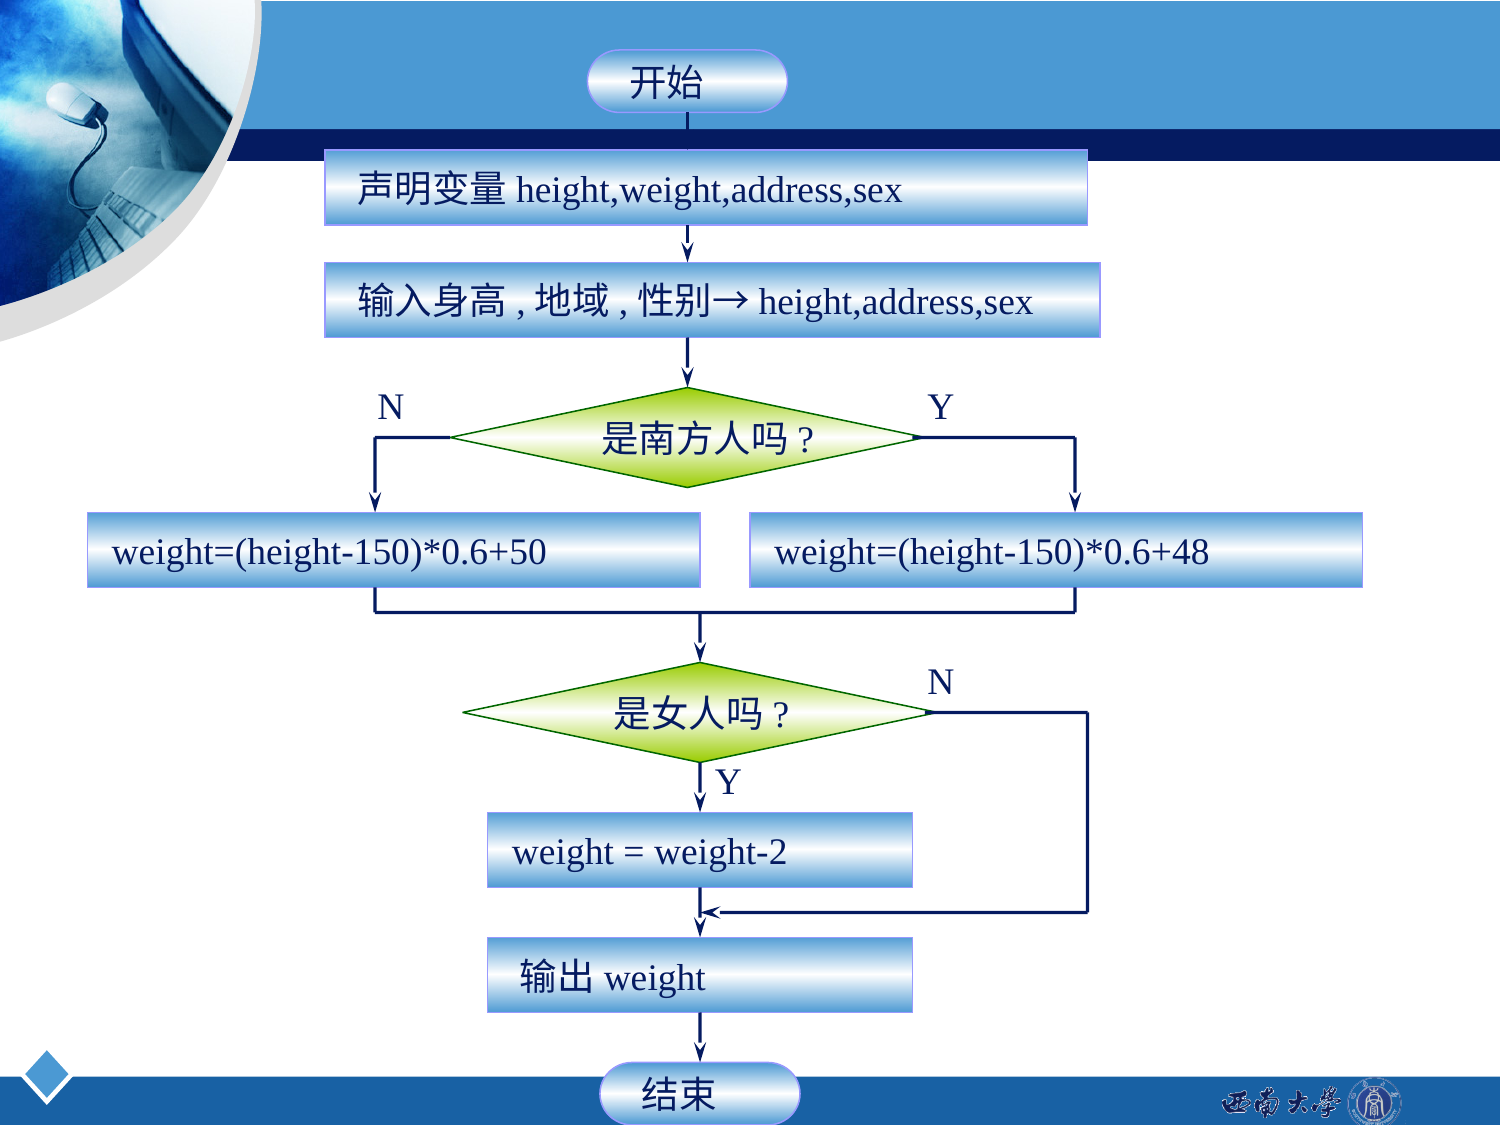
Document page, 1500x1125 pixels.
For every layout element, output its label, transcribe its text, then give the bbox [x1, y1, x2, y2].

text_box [912, 374, 1076, 441]
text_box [87, 437, 701, 588]
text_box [699, 749, 813, 816]
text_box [599, 1012, 801, 1125]
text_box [374, 587, 1076, 613]
picture [1222, 1086, 1340, 1118]
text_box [749, 437, 1363, 588]
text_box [449, 337, 926, 488]
text_box 输出weight [487, 945, 913, 1013]
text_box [362, 374, 476, 441]
picture [0, 0, 255, 306]
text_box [487, 812, 913, 938]
text_box 开始 [587, 49, 788, 110]
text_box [912, 649, 1088, 716]
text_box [324, 112, 1088, 224]
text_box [462, 612, 938, 763]
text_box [324, 224, 1101, 338]
